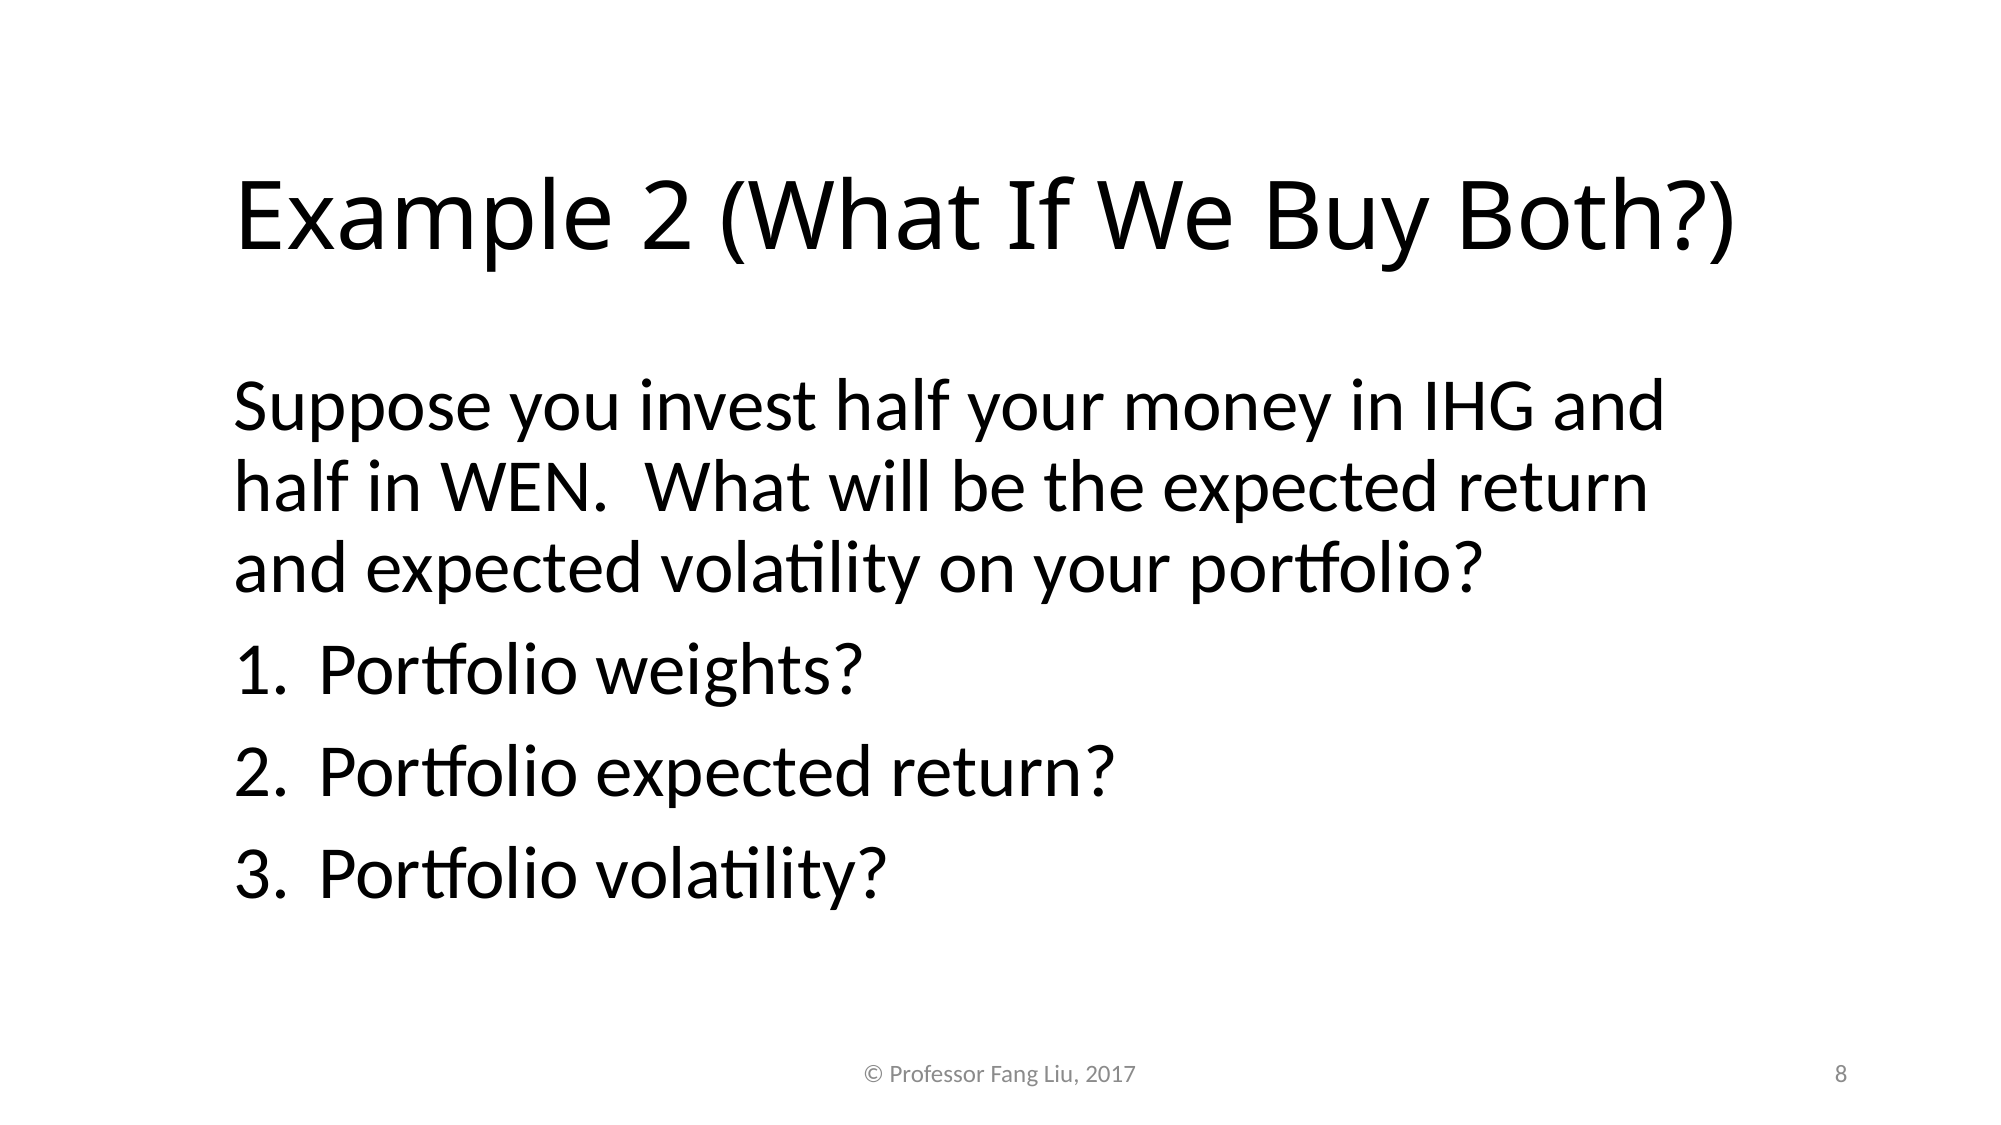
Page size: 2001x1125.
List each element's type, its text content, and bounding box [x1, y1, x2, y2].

title Example 2 (What If We Buy Both?) [218, 111, 1794, 326]
slide_number 8 [1412, 1042, 1863, 1103]
list Suppose you invest half your money in IHG and half in WEN. What will be the expected return and expected volatility on your portfolio? Portfolio weights? Portfolio expected return? Portfolio volatility? [218, 358, 1794, 978]
footer © Professor Fang Liu, 2017 [662, 1042, 1338, 1103]
